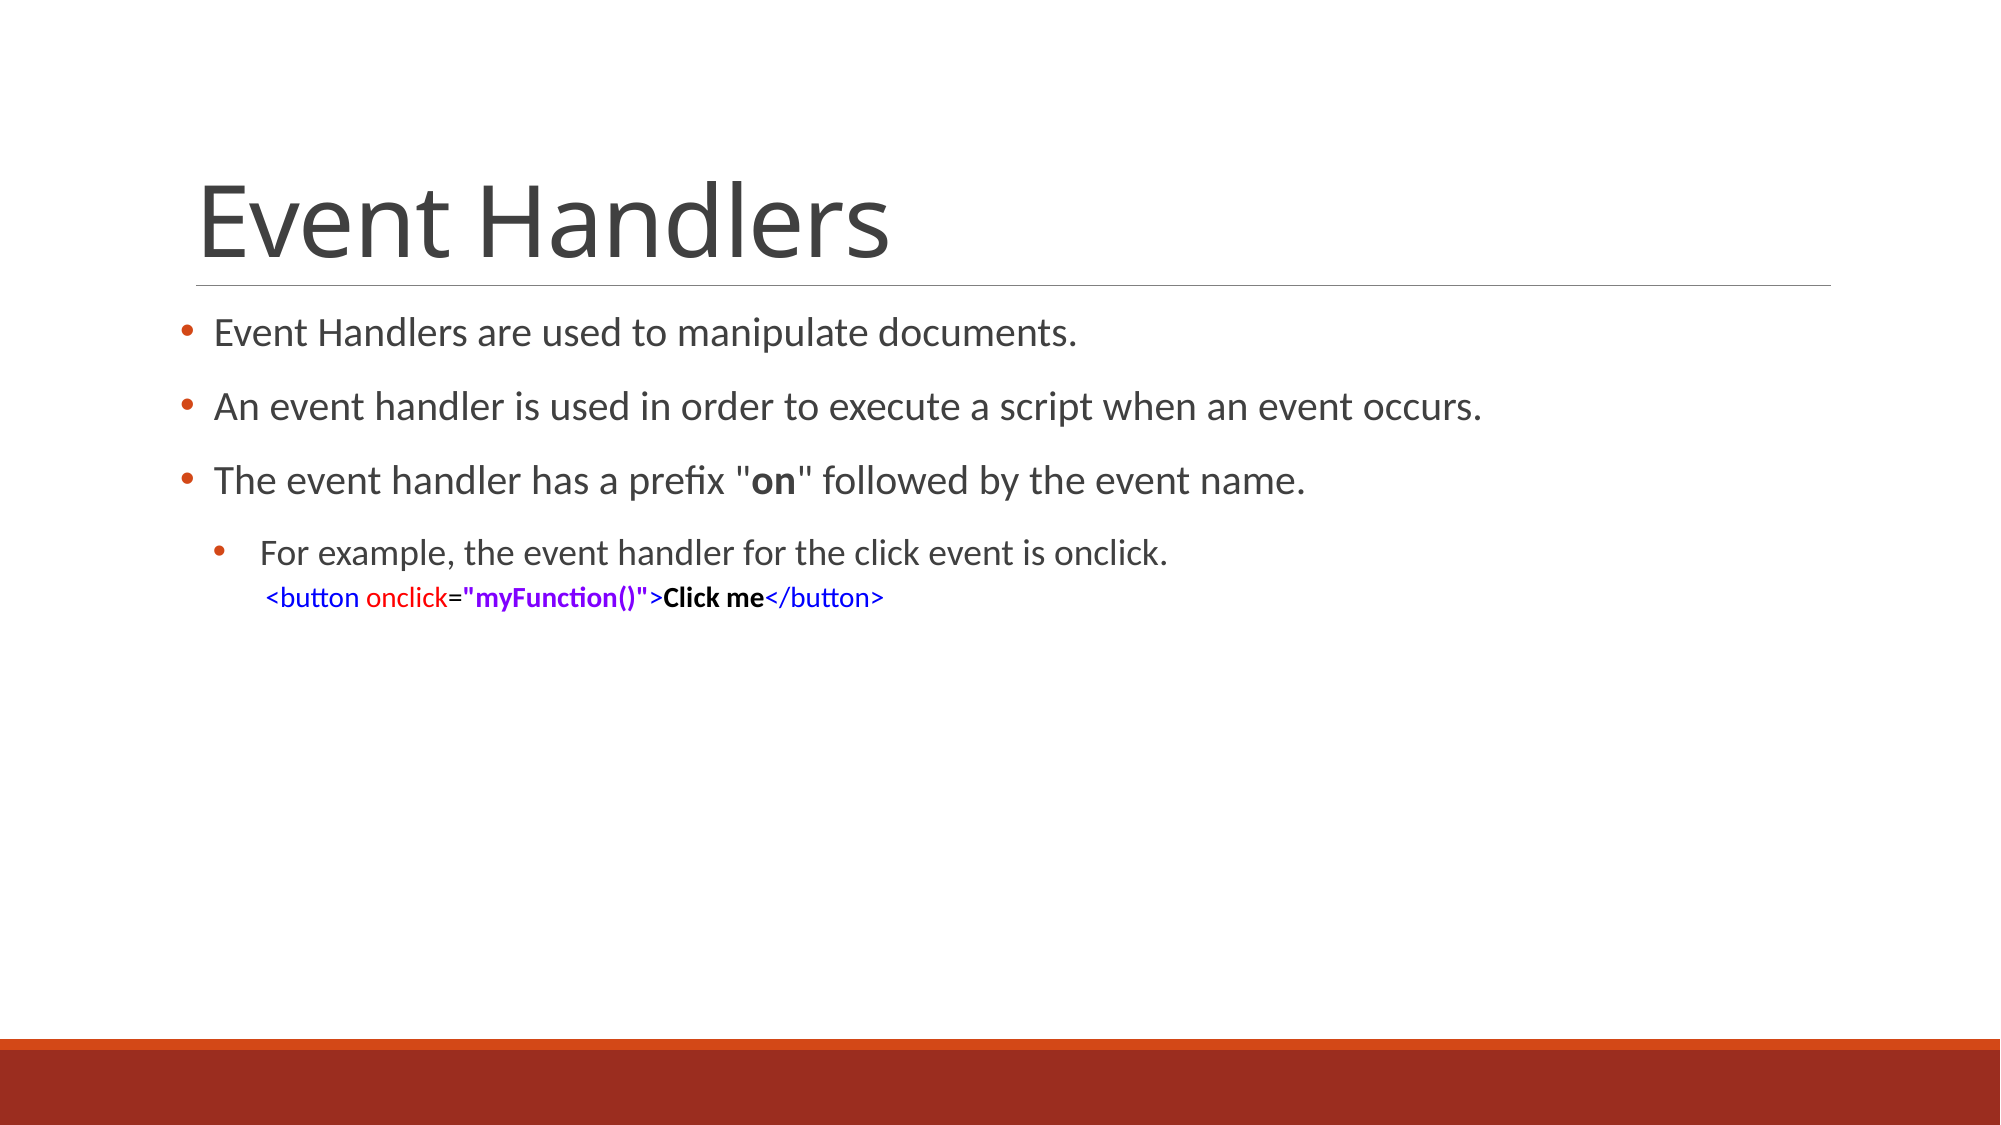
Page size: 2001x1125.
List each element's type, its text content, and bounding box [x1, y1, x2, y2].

title Event Handlers [180, 47, 1830, 285]
text_box <button onclick="myFunction()">Click me</button> [250, 570, 900, 621]
list Event Handlers are used to manipulate documents. An event handler is used in order to execute a script when an event occurs. The event handler has a prefix "on" followed by the event name. For example, the event handler for the click event is onclick. [180, 302, 1830, 963]
